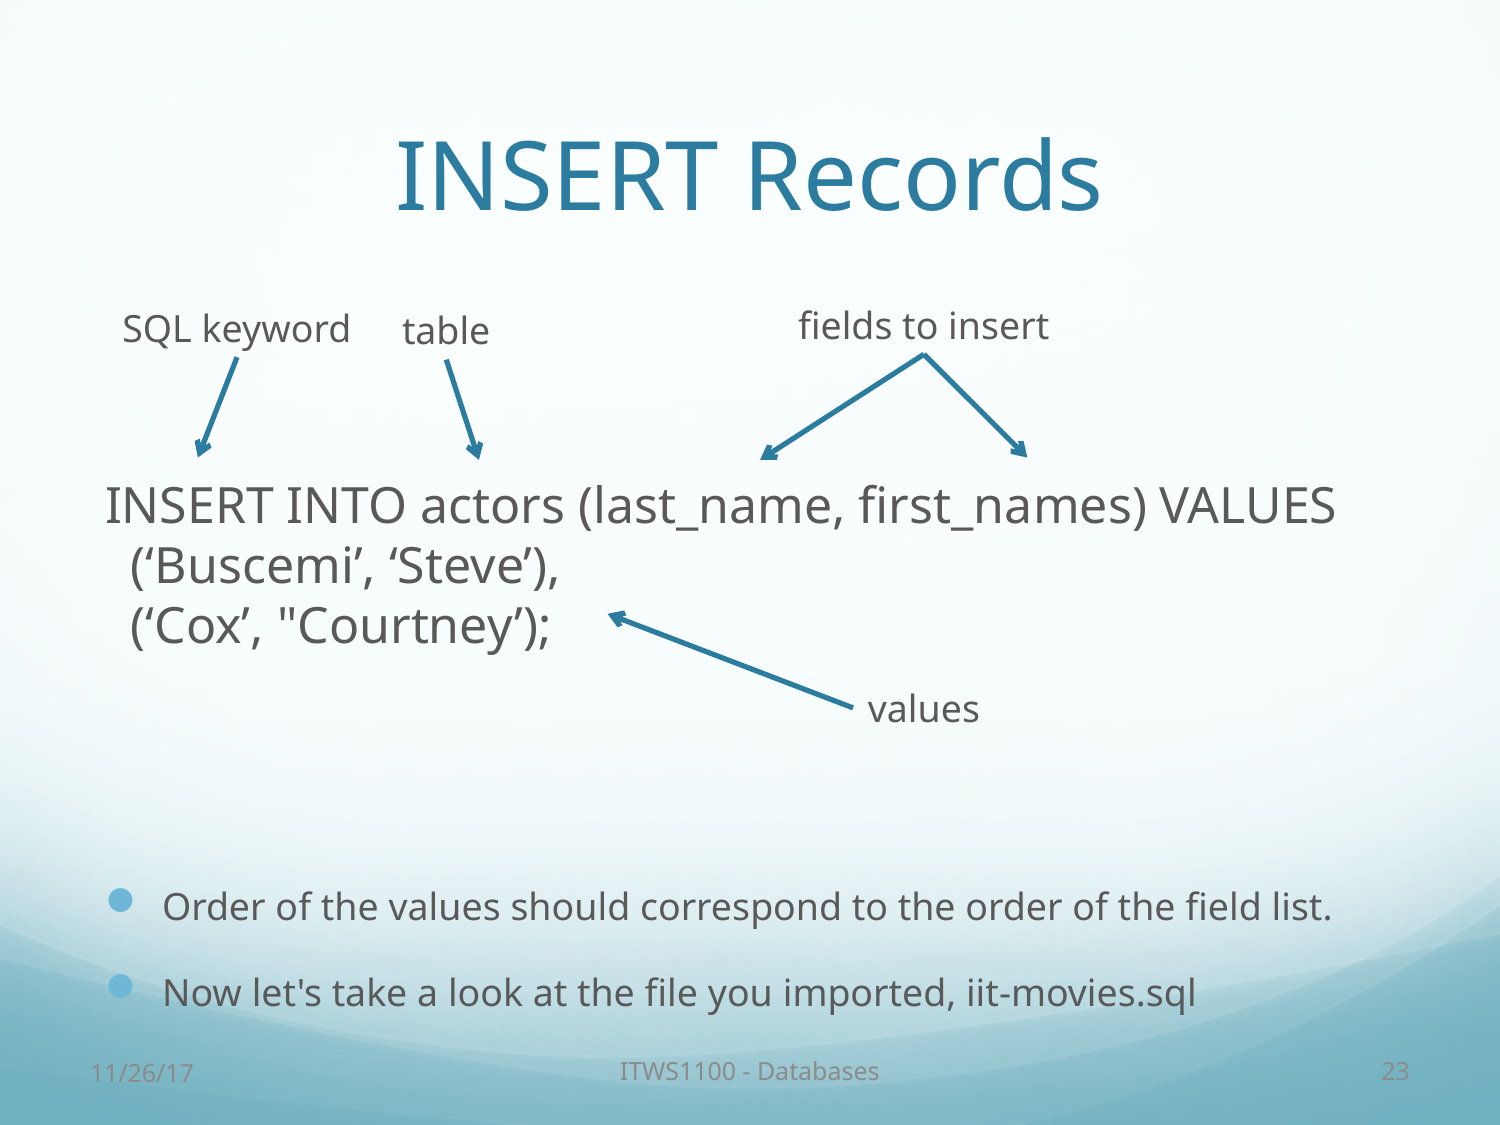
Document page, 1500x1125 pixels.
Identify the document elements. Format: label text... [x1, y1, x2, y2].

text_box fields to insert [783, 294, 1065, 355]
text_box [923, 354, 1028, 458]
text_box values [853, 678, 995, 738]
slide_number 23 [1074, 1042, 1425, 1103]
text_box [197, 357, 238, 459]
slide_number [75, 1042, 425, 1103]
text_box SQL keyword [107, 297, 367, 358]
title INSERT Records [89, 17, 1410, 238]
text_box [445, 359, 480, 461]
footer ITWS1100 - Databases [512, 1042, 988, 1103]
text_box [759, 354, 920, 461]
text_box table [387, 299, 506, 360]
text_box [607, 613, 855, 709]
list INSERT INTO actors (last_name, first_names) VALUES (‘Buscemi’, ‘Steve’), (‘Cox’, "Courtney’); Order of the values should correspond to the order of the field list. Now let's take a look at the file you imported, iit-movies.sql [89, 262, 1410, 976]
